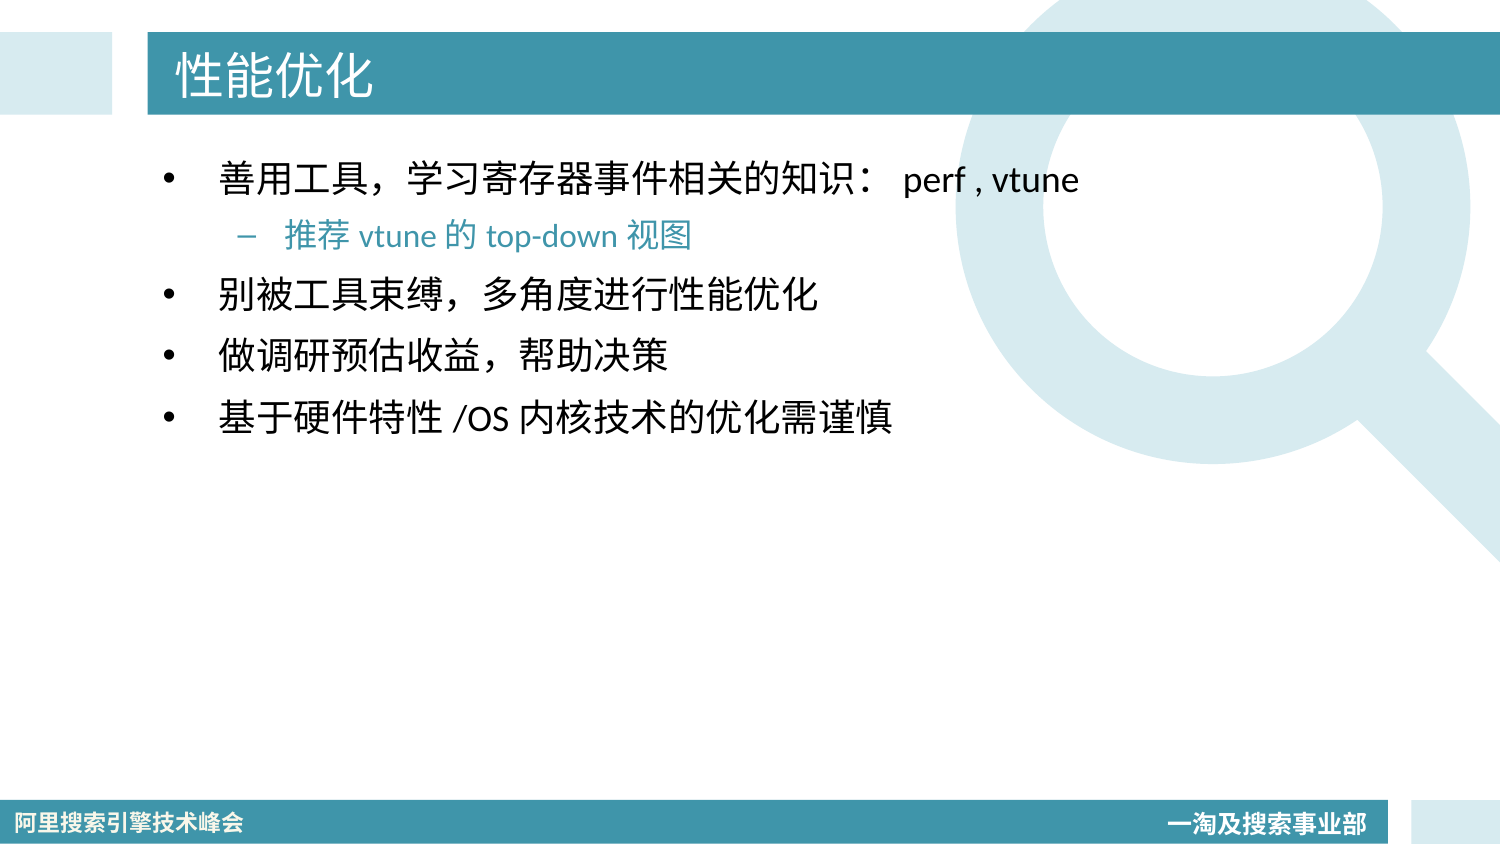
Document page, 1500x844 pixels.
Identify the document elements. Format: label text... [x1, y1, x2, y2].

list 善用工具，学习寄存器事件相关的知识：perf , vtune 推荐vtune的top-down视图 别被工具束缚，多角度进行性能优化 做调研预估收益，帮助决策 基于硬件特性/OS内核技术的优化需谨慎 [147, 138, 1425, 754]
title 性能优化 [159, 33, 1425, 115]
